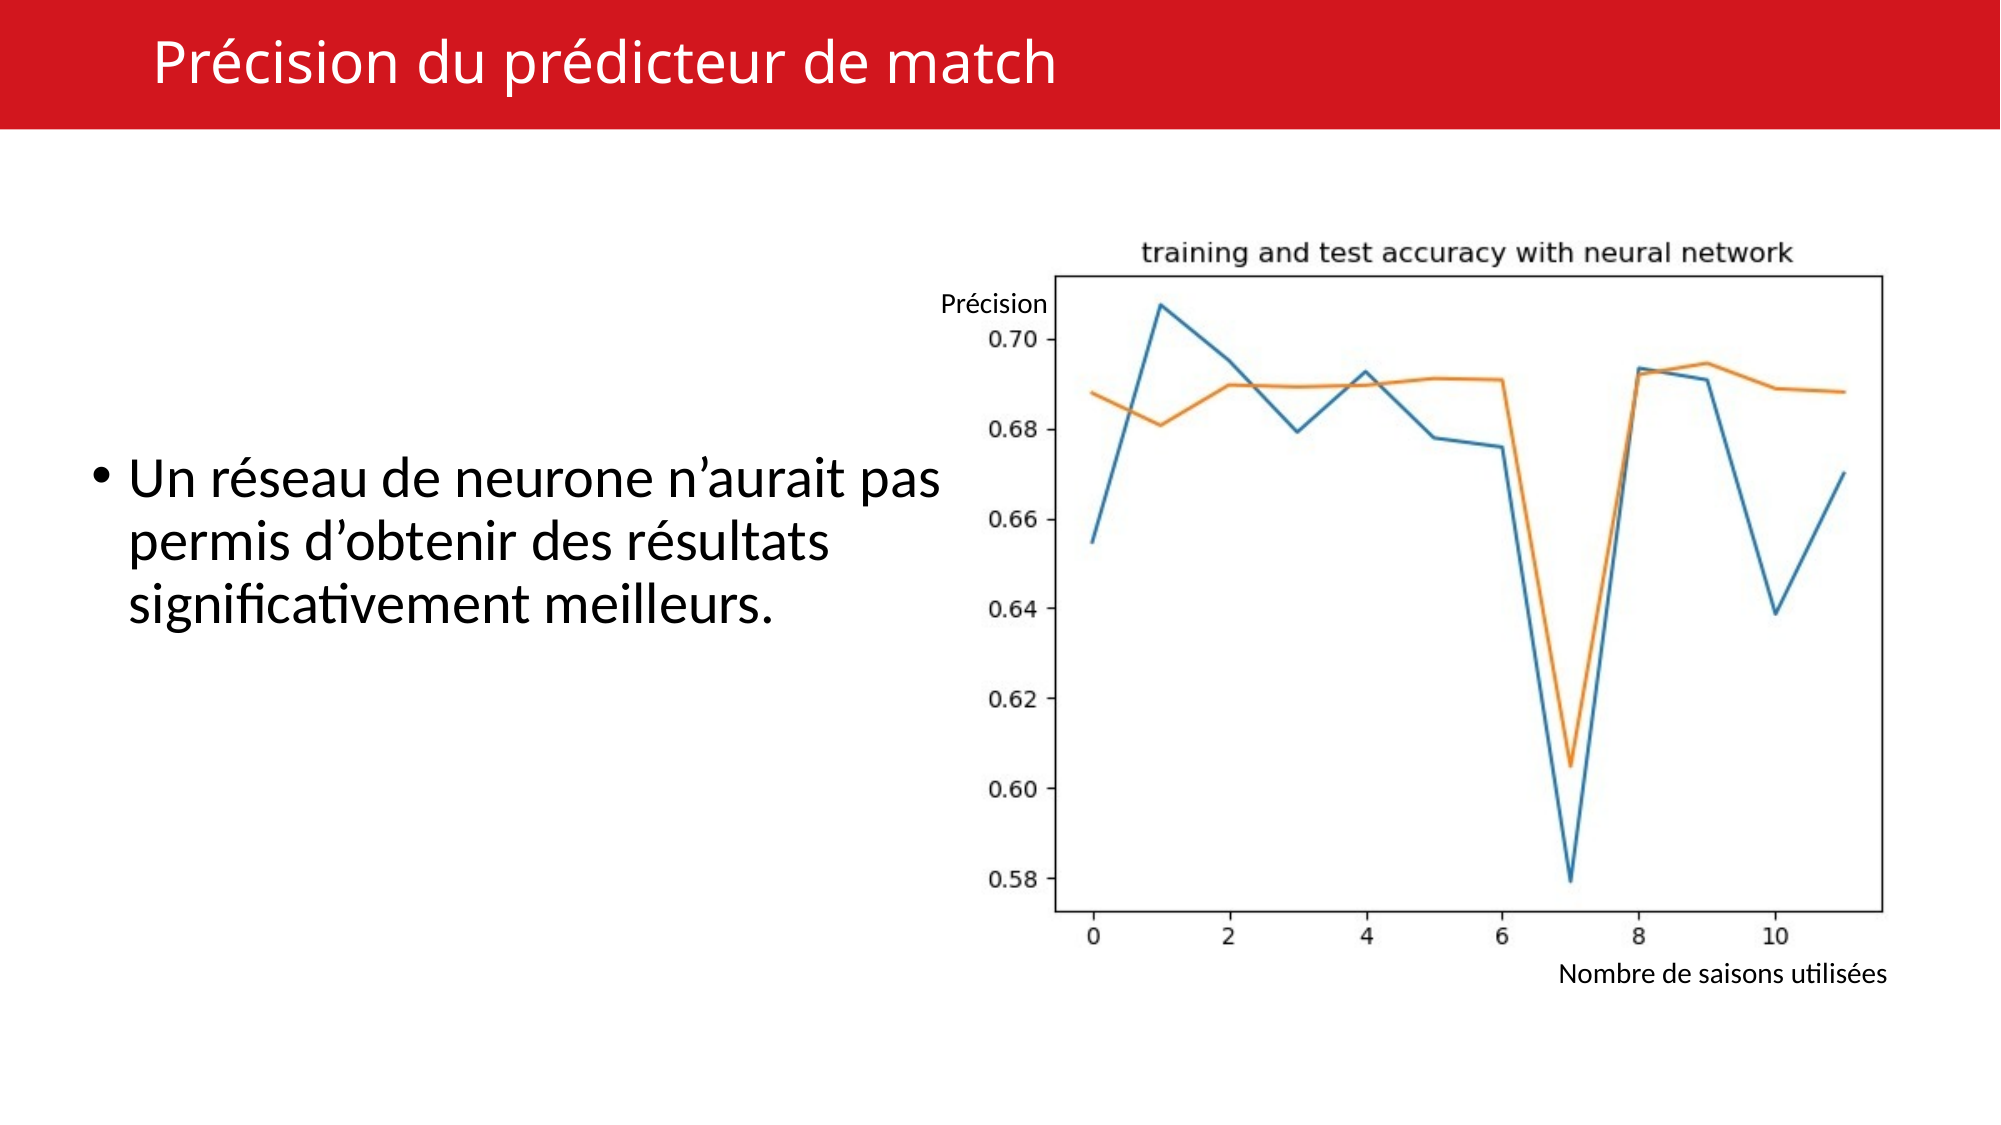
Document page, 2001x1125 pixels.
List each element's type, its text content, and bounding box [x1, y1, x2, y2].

picture [963, 229, 1903, 981]
text_box Précision [925, 276, 963, 327]
title Précision du prédicteur de match [137, 3, 1863, 126]
list Un réseau de neurone n’aurait pas permis d’obtenir des résultats significativement meilleurs. [76, 439, 964, 1014]
text_box Nombre de saisons utilisées [1543, 946, 2000, 997]
